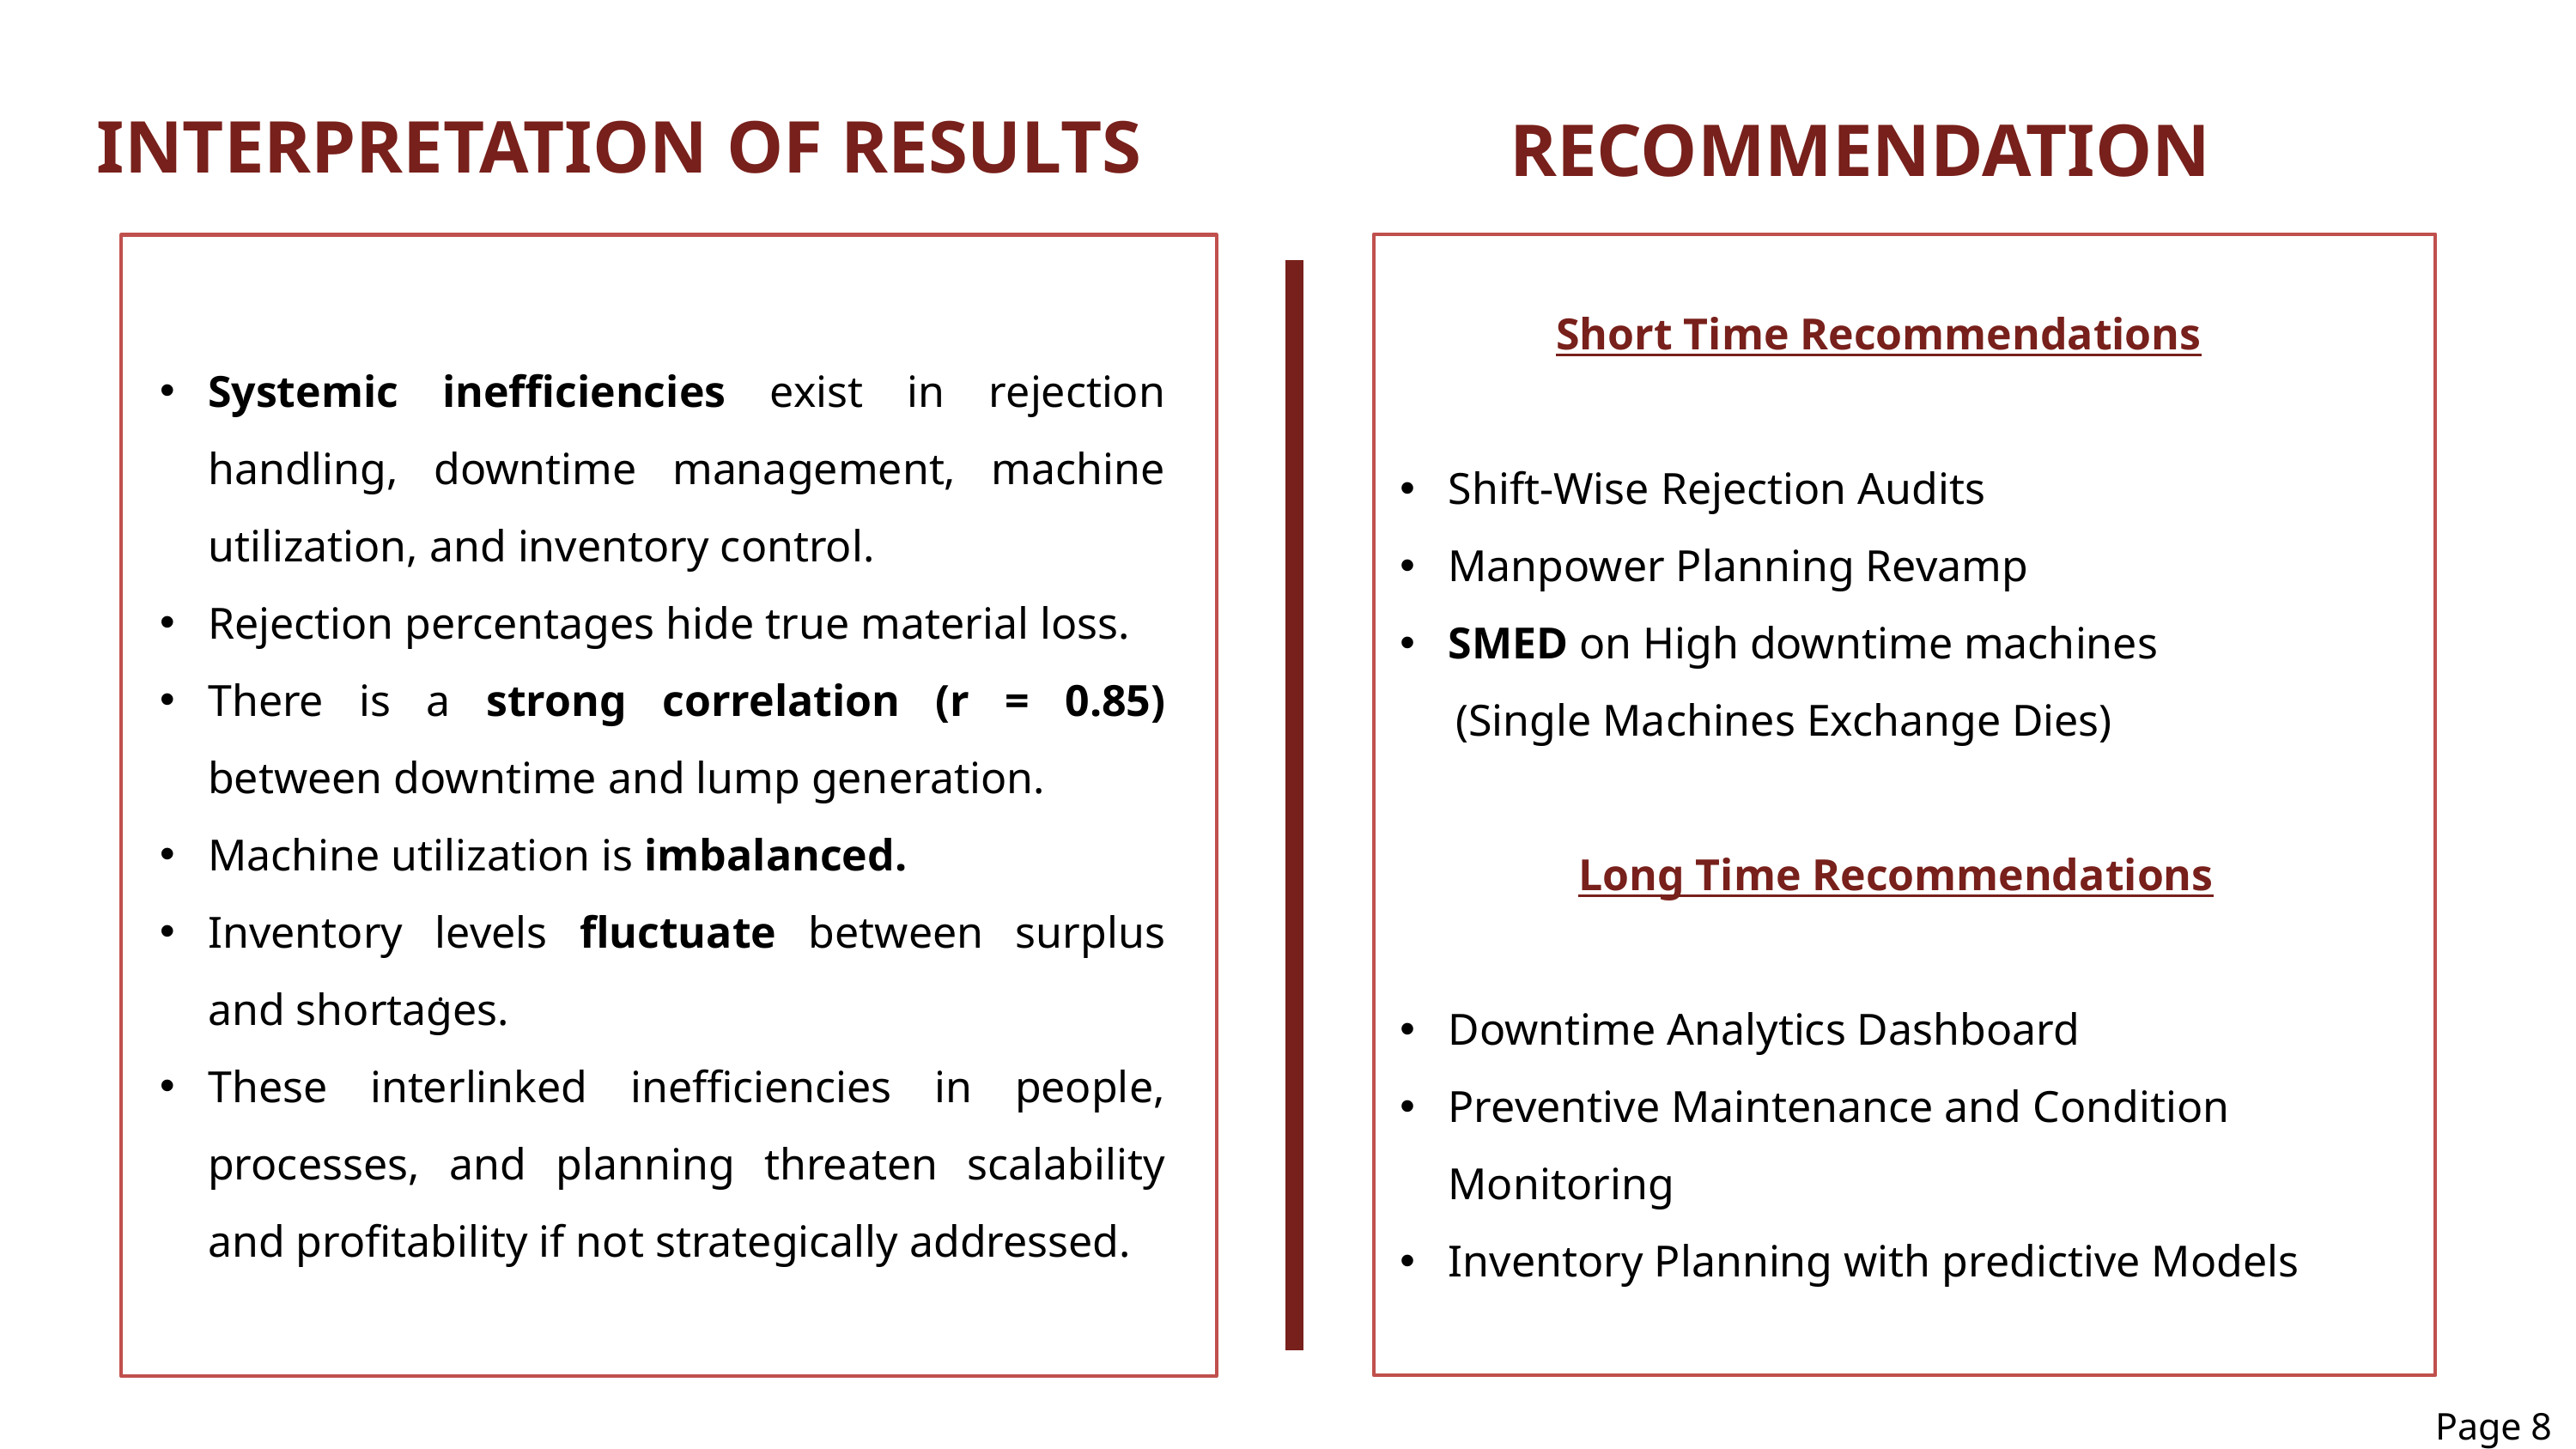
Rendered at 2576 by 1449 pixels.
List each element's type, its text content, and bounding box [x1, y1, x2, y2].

text_box [1372, 233, 2437, 1377]
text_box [1285, 260, 1344, 1351]
text_box INTERPRETATION OF RESULTS [83, 78, 1285, 194]
text_box [119, 233, 1218, 1378]
text_box Short Time Recommendations Shift-Wise Rejection Audits Manpower Planning Revamp SMED on High downtime machines (Single Machines Exchange Dies) Long Time Recommendations Downtime Analytics Dashboard Preventive Maintenance and Condition Monitoring Inventory Planning with predictive Models [1400, 281, 2429, 1286]
text_box Systemic inefficiencies exist in rejection handling, downtime management, machine utilization, and inventory control. Rejection percentages hide true material loss. There is a strong correlation (r = 0.85) between downtime and lump generation. Machine utilization is imbalanced. Inventory levels fluctuate between surplus and shortages. These interlinked inefficiencies in people, processes, and planning threaten scalability and profitability if not strategically addressed. [147, 332, 1179, 1272]
text_box RECOMMENDATION [1510, 88, 2320, 191]
text_box Page 8 [2435, 1368, 2565, 1448]
